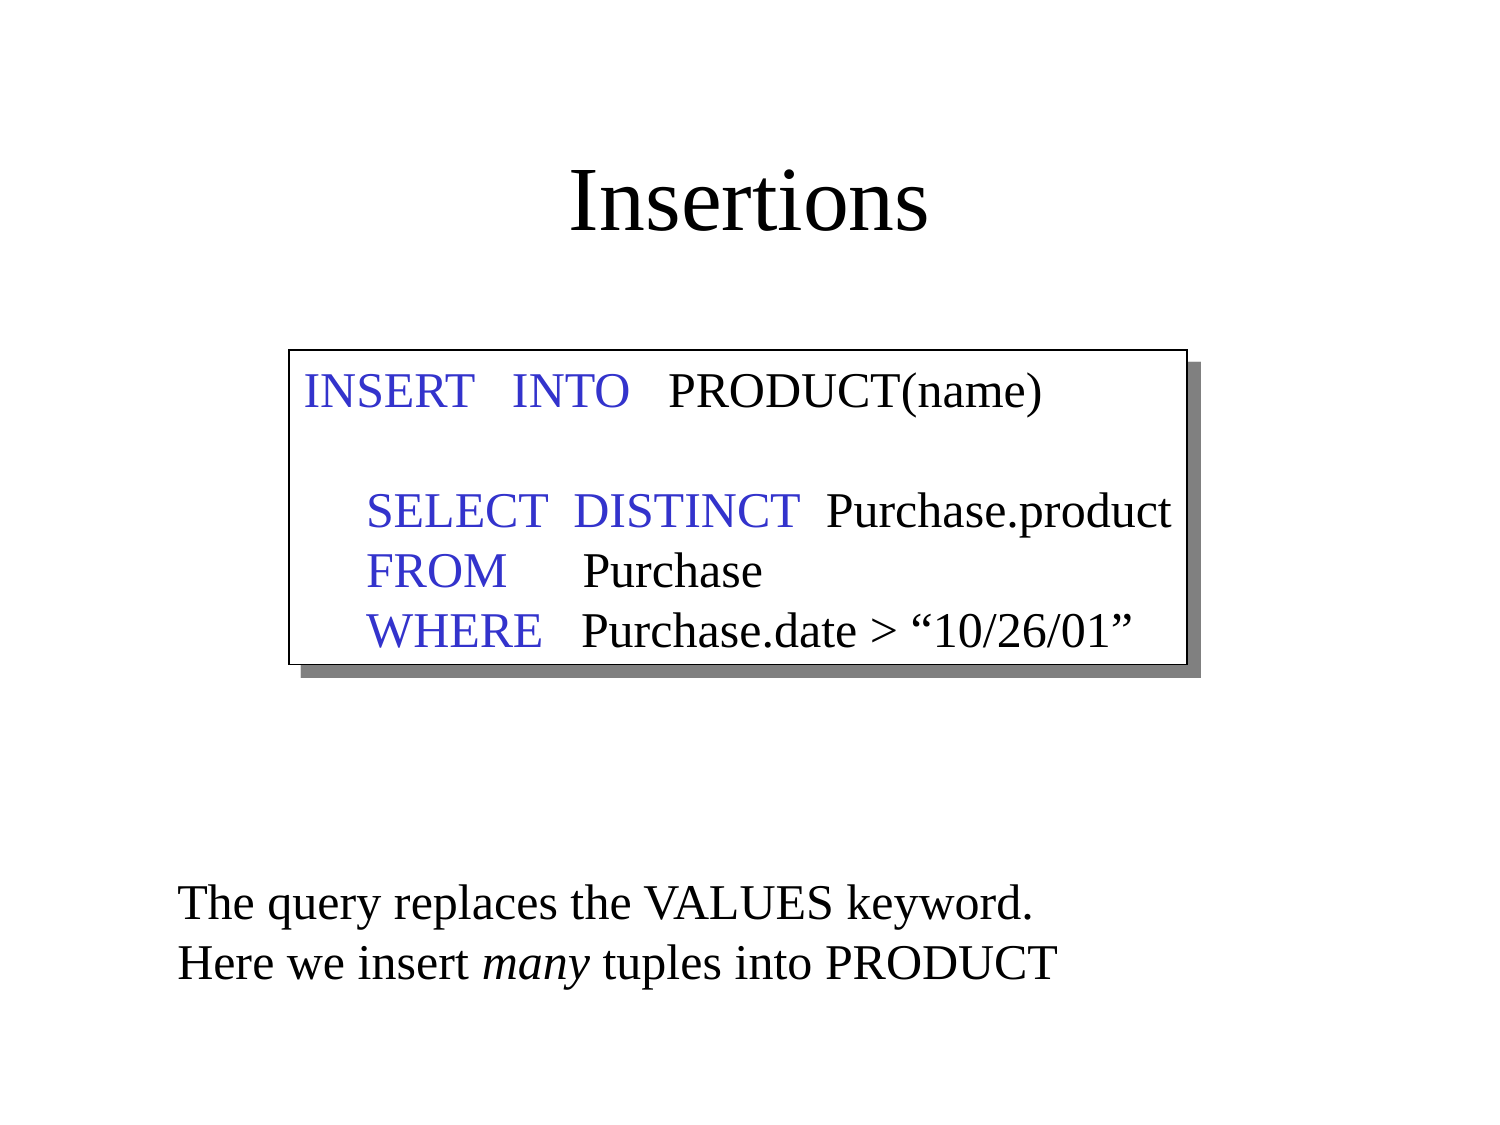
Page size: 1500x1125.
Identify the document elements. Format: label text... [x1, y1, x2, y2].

title Insertions [112, 99, 1388, 288]
text_box The query replaces the VALUES keyword. Here we insert many tuples into PRODUCT [162, 862, 1073, 998]
text_box INSERT INTO PRODUCT(name) SELECT DISTINCT Purchase.product FROM Purchase WHERE Purchase.date > “10/26/01” [289, 349, 1187, 665]
